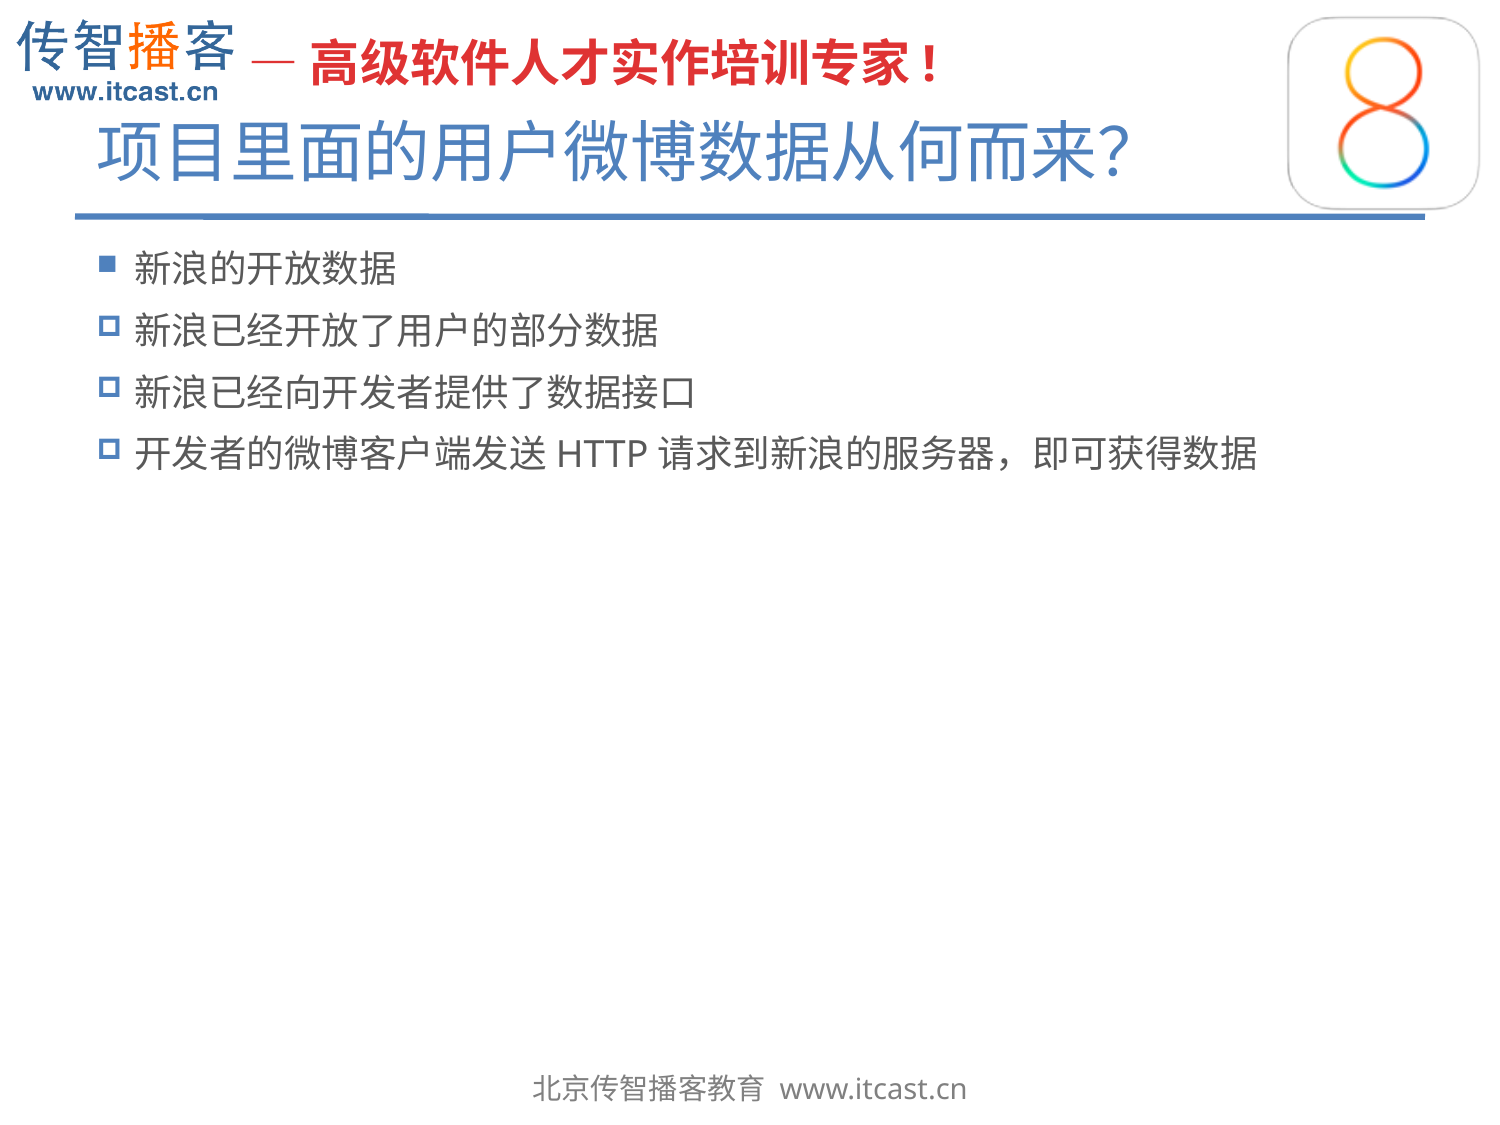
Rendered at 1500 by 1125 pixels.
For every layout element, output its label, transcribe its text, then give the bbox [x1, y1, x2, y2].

picture [1270, 0, 1497, 227]
list 新浪的开放数据 新浪已经开放了用户的部分数据 新浪已经向开发者提供了数据接口 开发者的微博客户端发送HTTP请求到新浪的服务器，即可获得数据 [81, 237, 1416, 1005]
title 项目里面的用户微博数据从何而来？ [81, 102, 1416, 237]
picture [16, 19, 234, 101]
